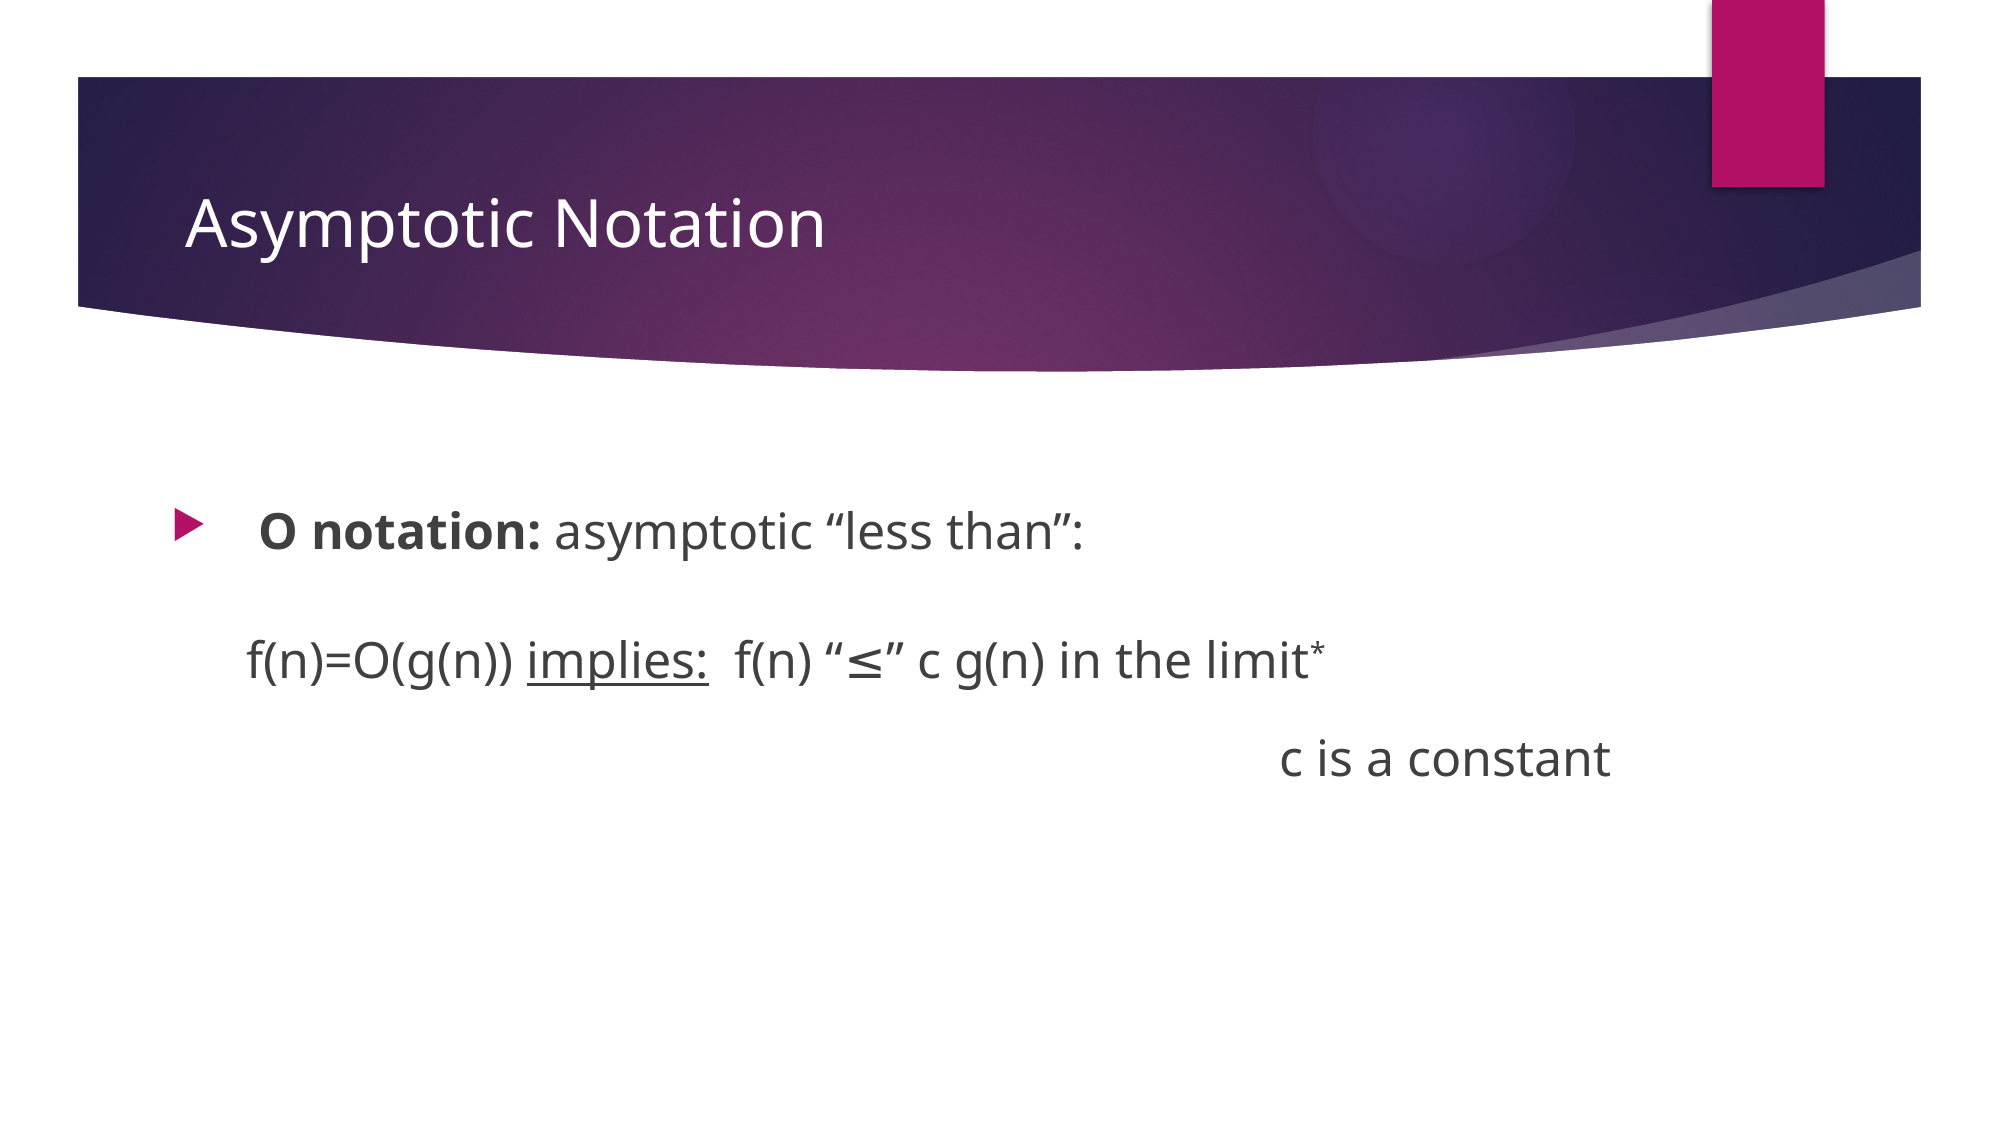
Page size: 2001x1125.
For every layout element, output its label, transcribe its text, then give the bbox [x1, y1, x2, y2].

list O notation: asymptotic “less than”: f(n)=O(g(n)) implies: f(n) “≤” c g(n) in the limit* [156, 363, 1650, 1075]
title Asymptotic Notation [170, 126, 1446, 315]
text_box c is a constant [1264, 719, 1627, 794]
